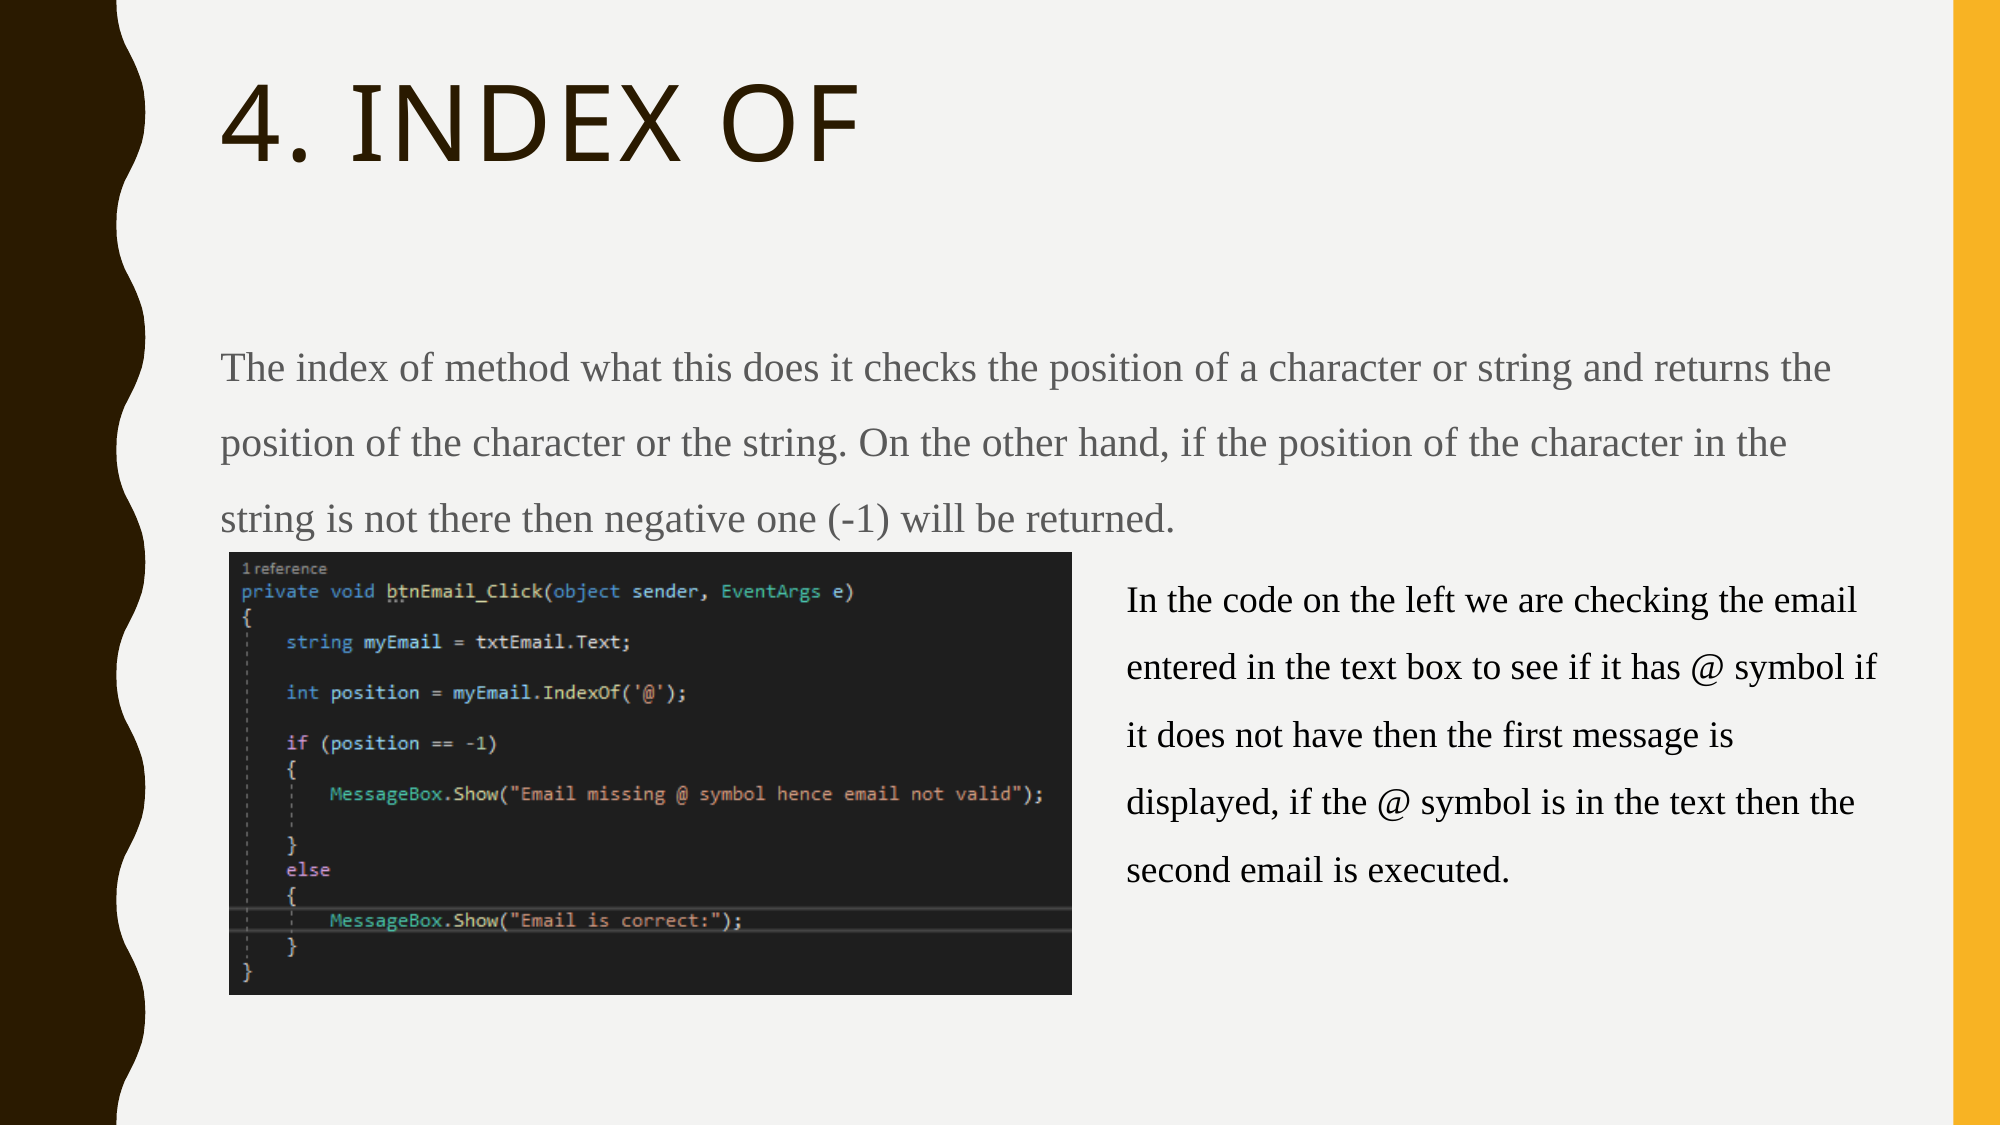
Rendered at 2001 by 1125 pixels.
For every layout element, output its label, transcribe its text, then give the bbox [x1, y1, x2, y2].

picture [228, 552, 1072, 995]
title 4. Index of [205, 62, 1875, 307]
list The index of method what this does it checks the position of a character or string and returns the position of the character or the string. On the other hand, if the position of the character in the string is not there then negative one (-1) will be returned. [205, 307, 1875, 1063]
text_box In the code on the left we are checking the email entered in the text box to see if it has @ symbol if it does not have then the first message is displayed, if the @ symbol is in the text then the second email is executed. [1111, 544, 1899, 897]
